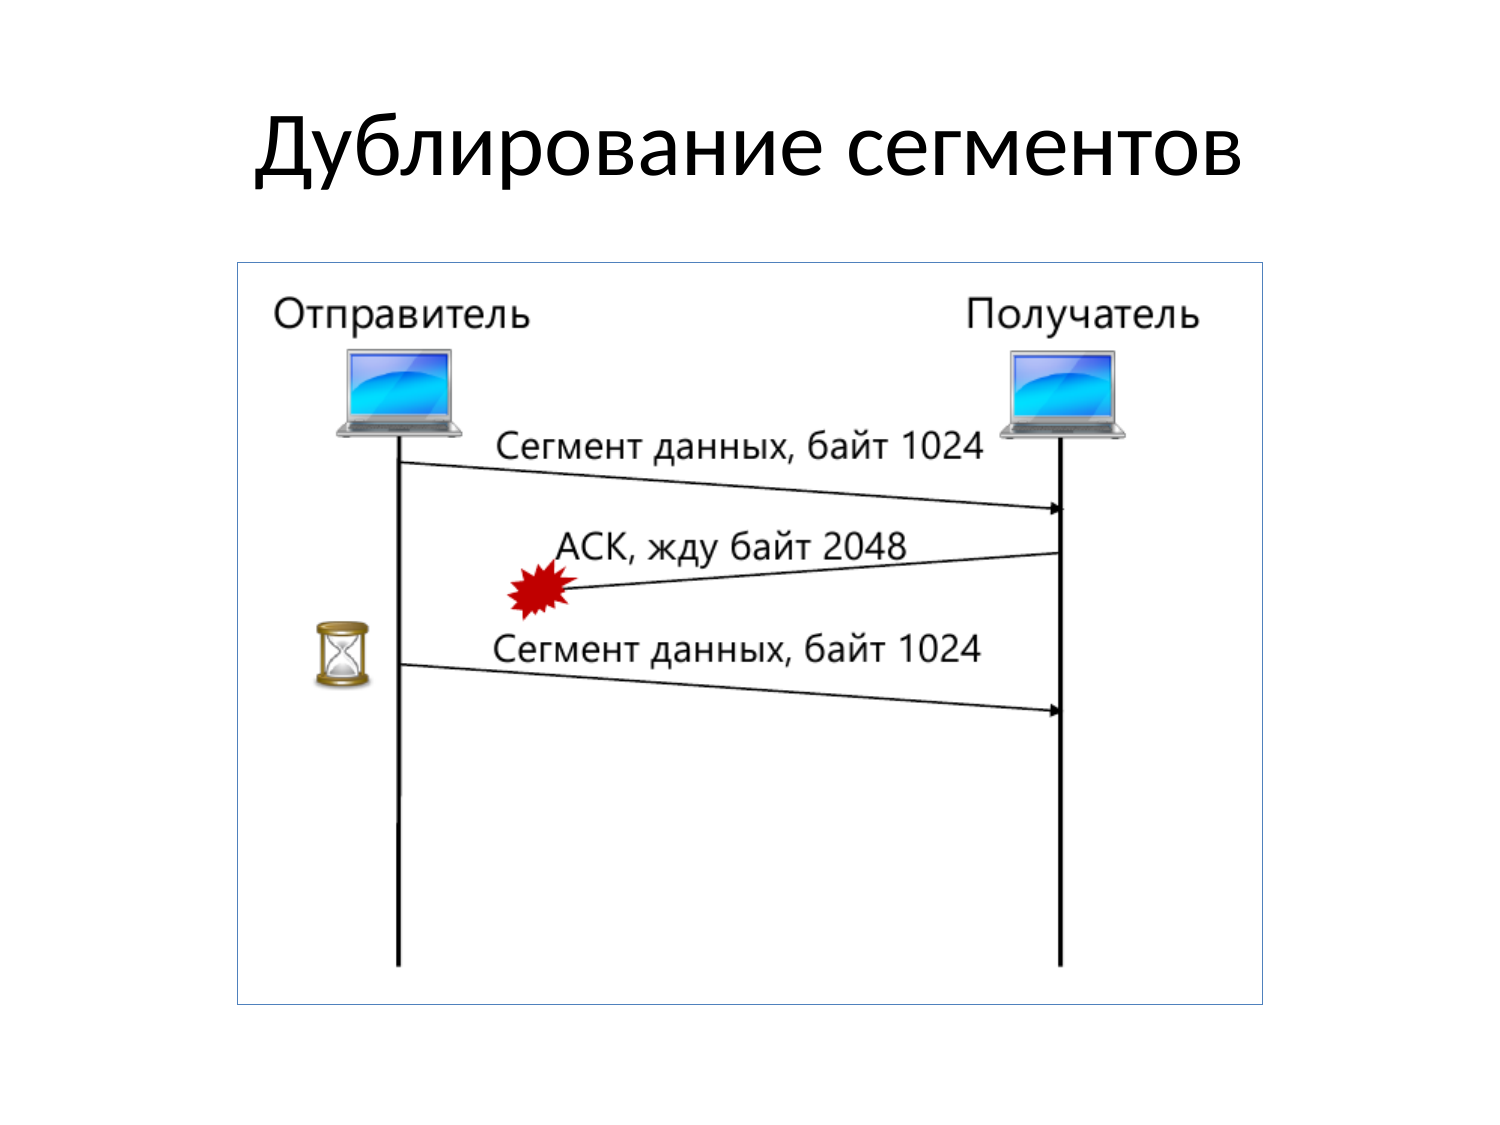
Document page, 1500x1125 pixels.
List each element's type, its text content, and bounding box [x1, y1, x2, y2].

title Дублирование сегментов [75, 45, 1425, 233]
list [237, 262, 1263, 1006]
